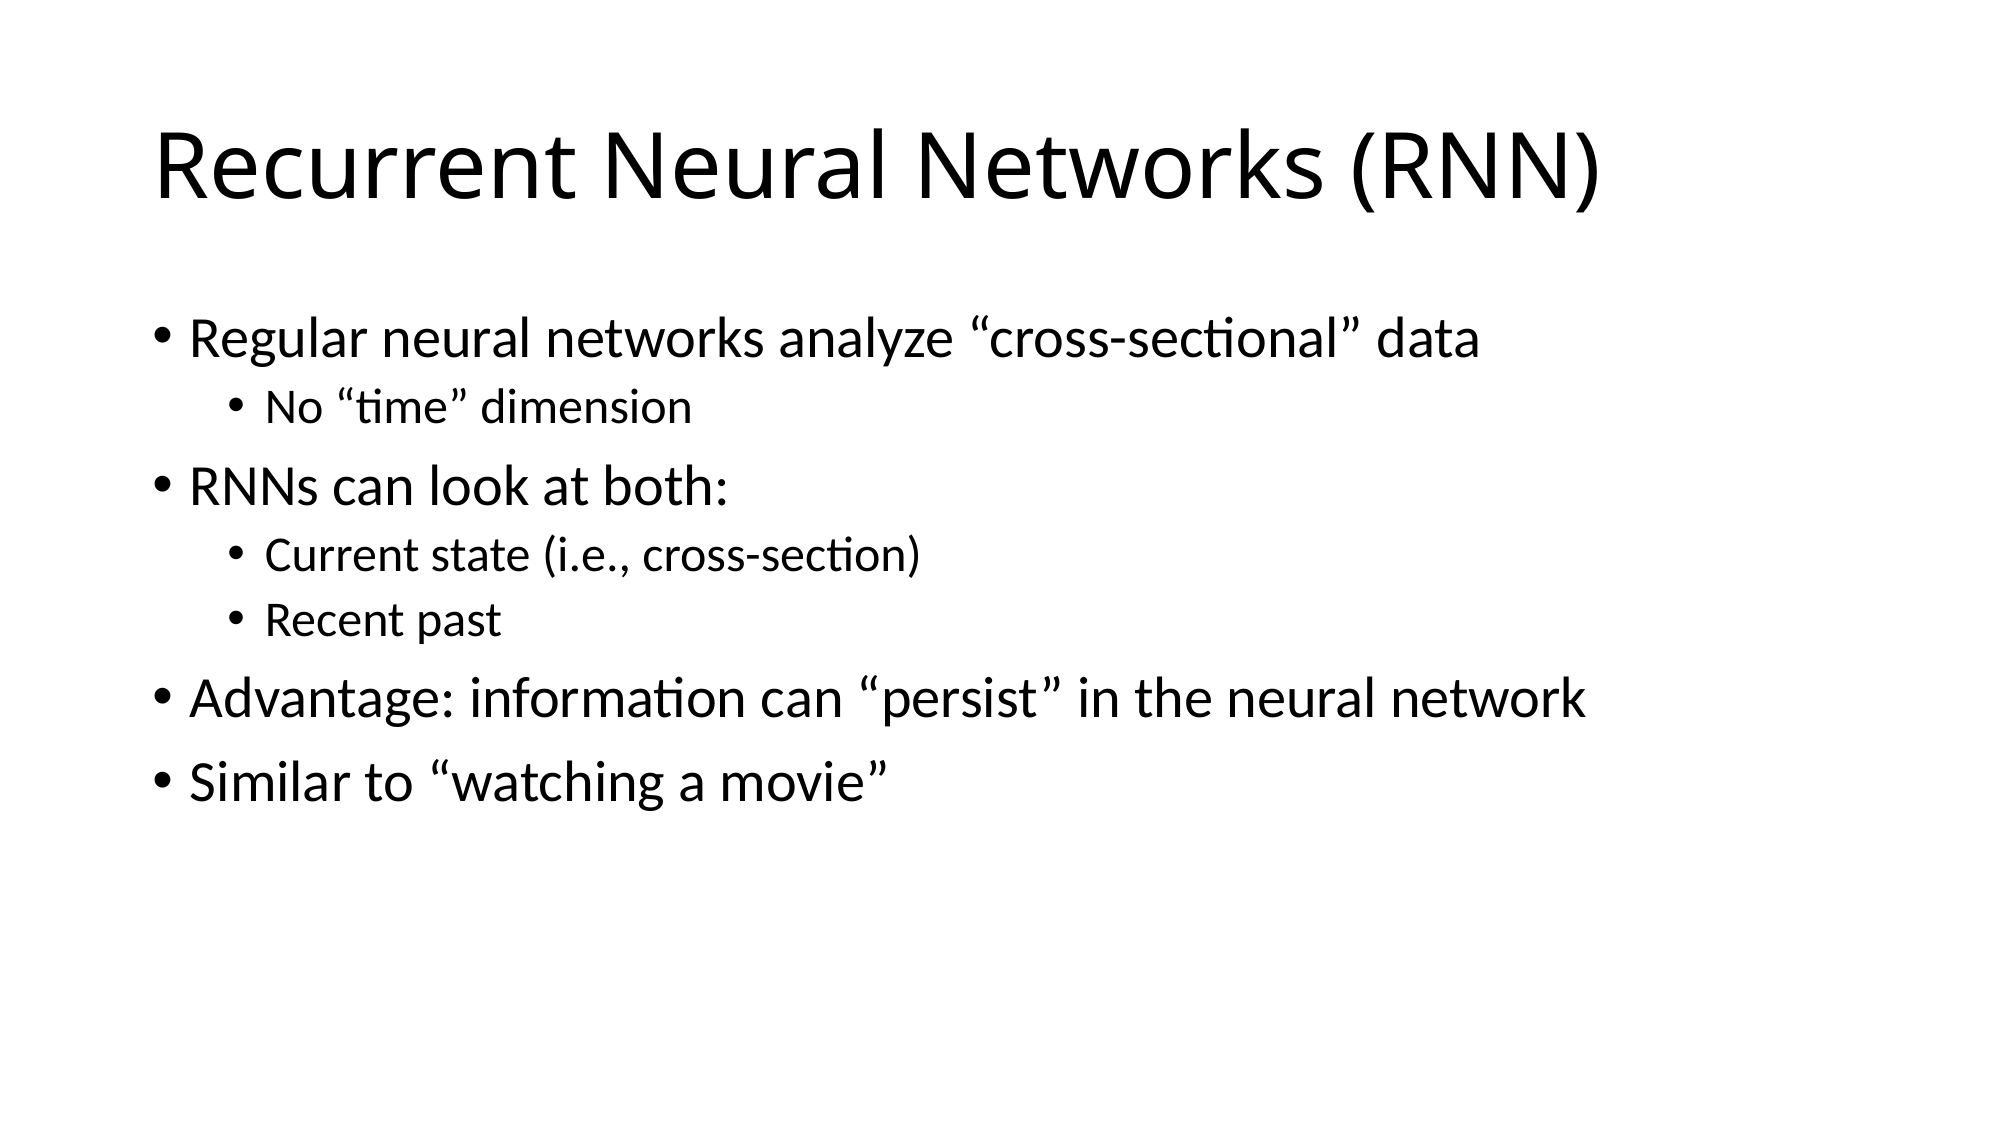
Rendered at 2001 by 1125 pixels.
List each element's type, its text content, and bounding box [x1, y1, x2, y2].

list Regular neural networks analyze “cross-sectional” data No “time” dimension RNNs can look at both: Current state (i.e., cross-section) Recent past Advantage: information can “persist” in the neural network Similar to “watching a movie” [137, 299, 1863, 1014]
title Recurrent Neural Networks (RNN) [137, 59, 1863, 278]
